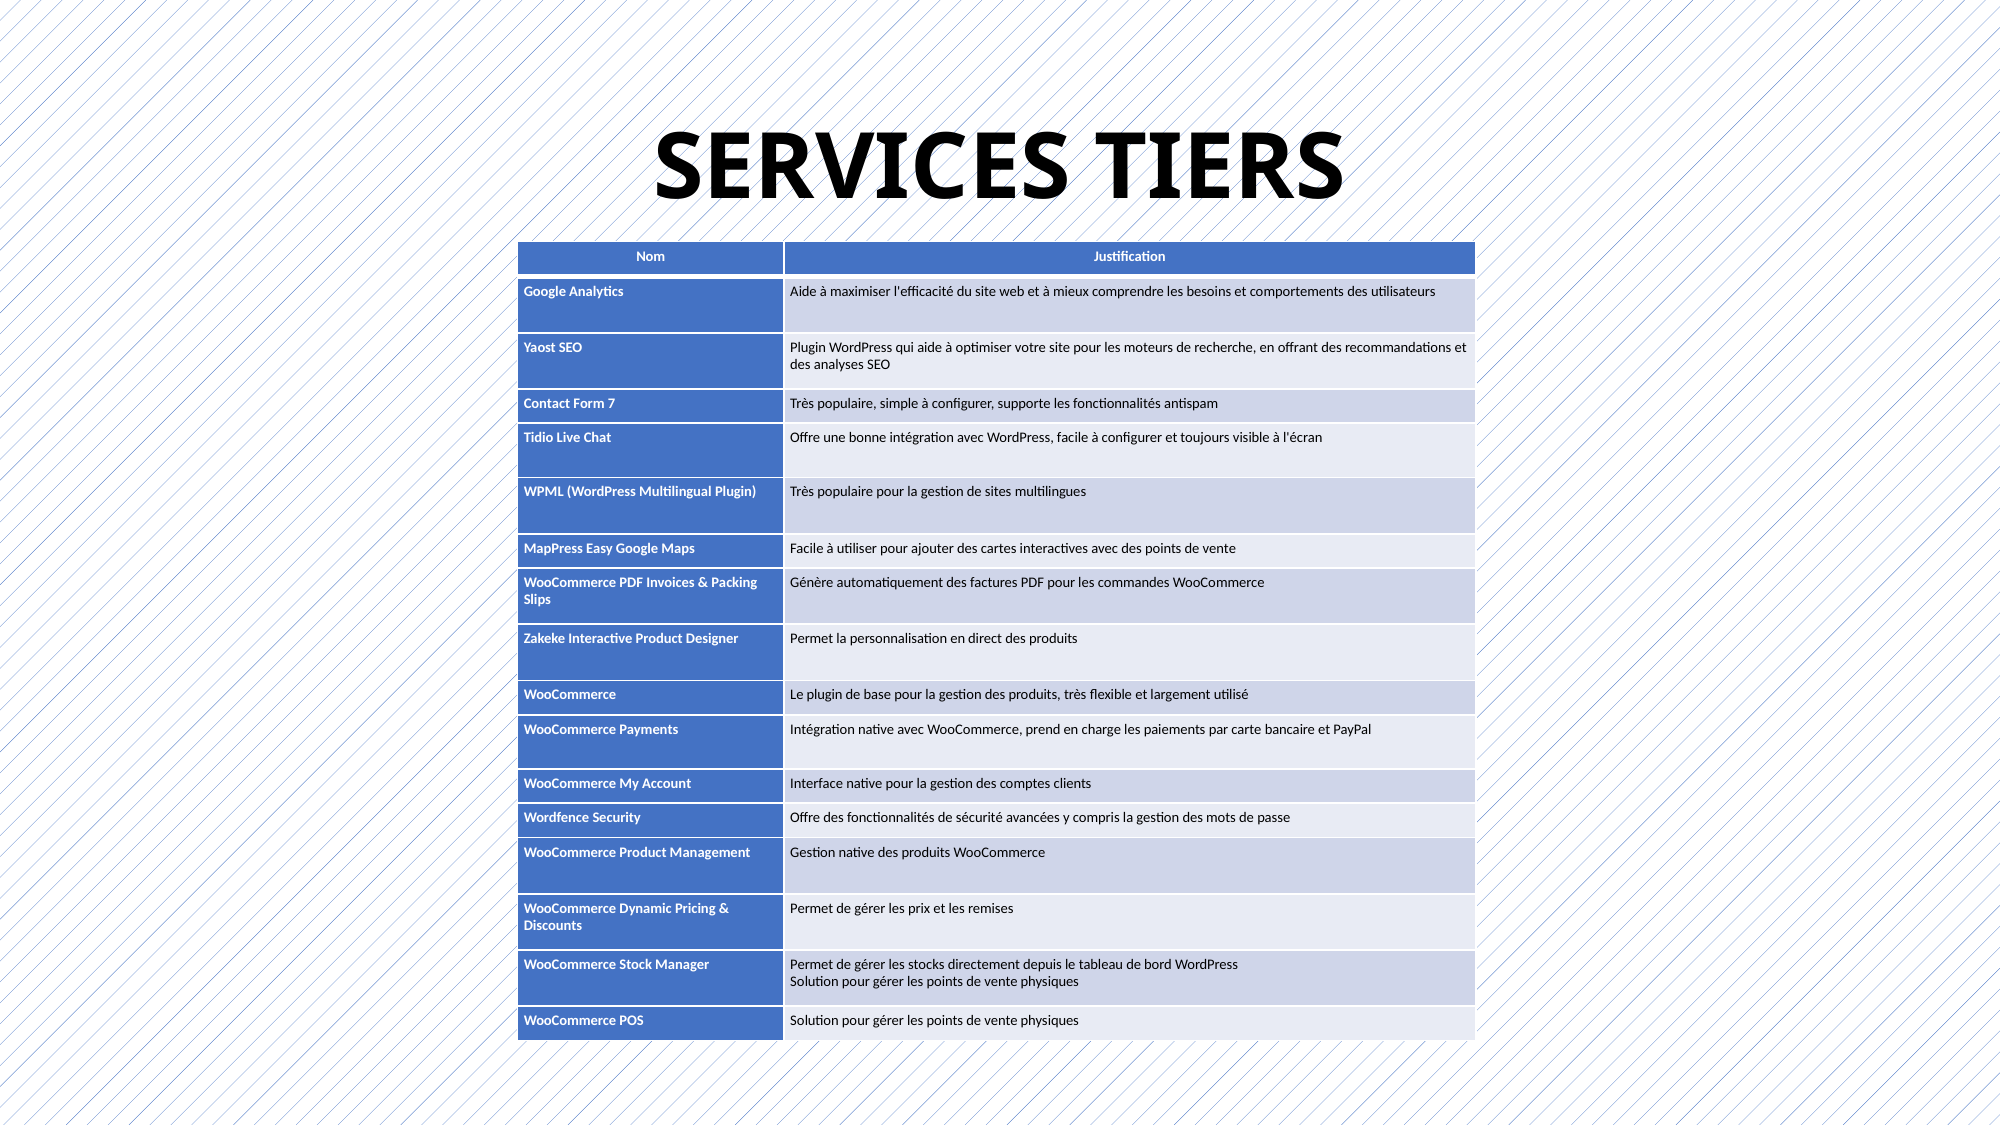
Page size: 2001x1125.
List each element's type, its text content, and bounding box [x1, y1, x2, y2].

table_cell Tidio Live Chat [518, 424, 783, 477]
table_cell Le plugin de base pour la gestion des produits, très flexible et largement utilisé [785, 681, 1475, 714]
table_header Nom [518, 242, 783, 274]
table_cell Offre des fonctionnalités de sécurité avancées y compris la gestion des mots de passe [785, 804, 1475, 837]
table_cell Wordfence Security [518, 804, 783, 837]
table_cell Génère automatiquement des factures PDF pour les commandes WooCommerce [785, 569, 1475, 623]
table_cell Solution pour gérer les points de vente physiques [785, 1007, 1475, 1040]
table_cell WooCommerce Payments [518, 716, 783, 768]
table_cell Gestion native des produits WooCommerce [785, 838, 1475, 893]
table_cell Zakeke Interactive Product Designer [518, 625, 783, 680]
table_cell WooCommerce Stock Manager [518, 951, 783, 1005]
table_cell Google Analytics [518, 279, 783, 332]
table_cell Interface native pour la gestion des comptes clients [785, 770, 1475, 802]
title SERVICES TIERS [137, 59, 1863, 278]
table_cell Intégration native avec WooCommerce, prend en charge les paiements par carte bancaire et PayPal [785, 716, 1475, 768]
table_cell WPML (WordPress Multilingual Plugin) [518, 478, 783, 533]
table_cell WooCommerce Dynamic Pricing & Discounts [518, 895, 783, 949]
table_cell Plugin WordPress qui aide à optimiser votre site pour les moteurs de recherche, en offrant des recommandations et des analyses SEO [785, 334, 1475, 388]
table_cell WooCommerce PDF Invoices & Packing Slips [518, 569, 783, 623]
table_cell Aide à maximiser l'efficacité du site web et à mieux comprendre les besoins et comportements des utilisateurs [785, 279, 1475, 332]
table_cell Offre une bonne intégration avec WordPress, facile à configurer et toujours visible à l'écran [785, 424, 1475, 477]
table_cell Facile à utiliser pour ajouter des cartes interactives avec des points de vente [785, 535, 1475, 567]
table_cell Contact Form 7 [518, 390, 783, 422]
table_cell Yaost SEO [518, 334, 783, 388]
table_cell Permet la personnalisation en direct des produits [785, 625, 1475, 680]
table_cell WooCommerce POS [518, 1007, 783, 1040]
table_cell WooCommerce Product Management [518, 838, 783, 893]
table_cell WooCommerce My Account [518, 770, 783, 802]
table_cell Très populaire pour la gestion de sites multilingues [785, 478, 1475, 533]
table_cell Très populaire, simple à configurer, supporte les fonctionnalités antispam [785, 390, 1475, 422]
table_header Justification [785, 242, 1475, 274]
table_cell Permet de gérer les prix et les remises [785, 895, 1475, 949]
table_cell MapPress Easy Google Maps [518, 535, 783, 567]
table_cell WooCommerce [518, 681, 783, 714]
table_cell Permet de gérer les stocks directement depuis le tableau de bord WordPress Solution pour gérer les points de vente physiques [785, 951, 1475, 1005]
